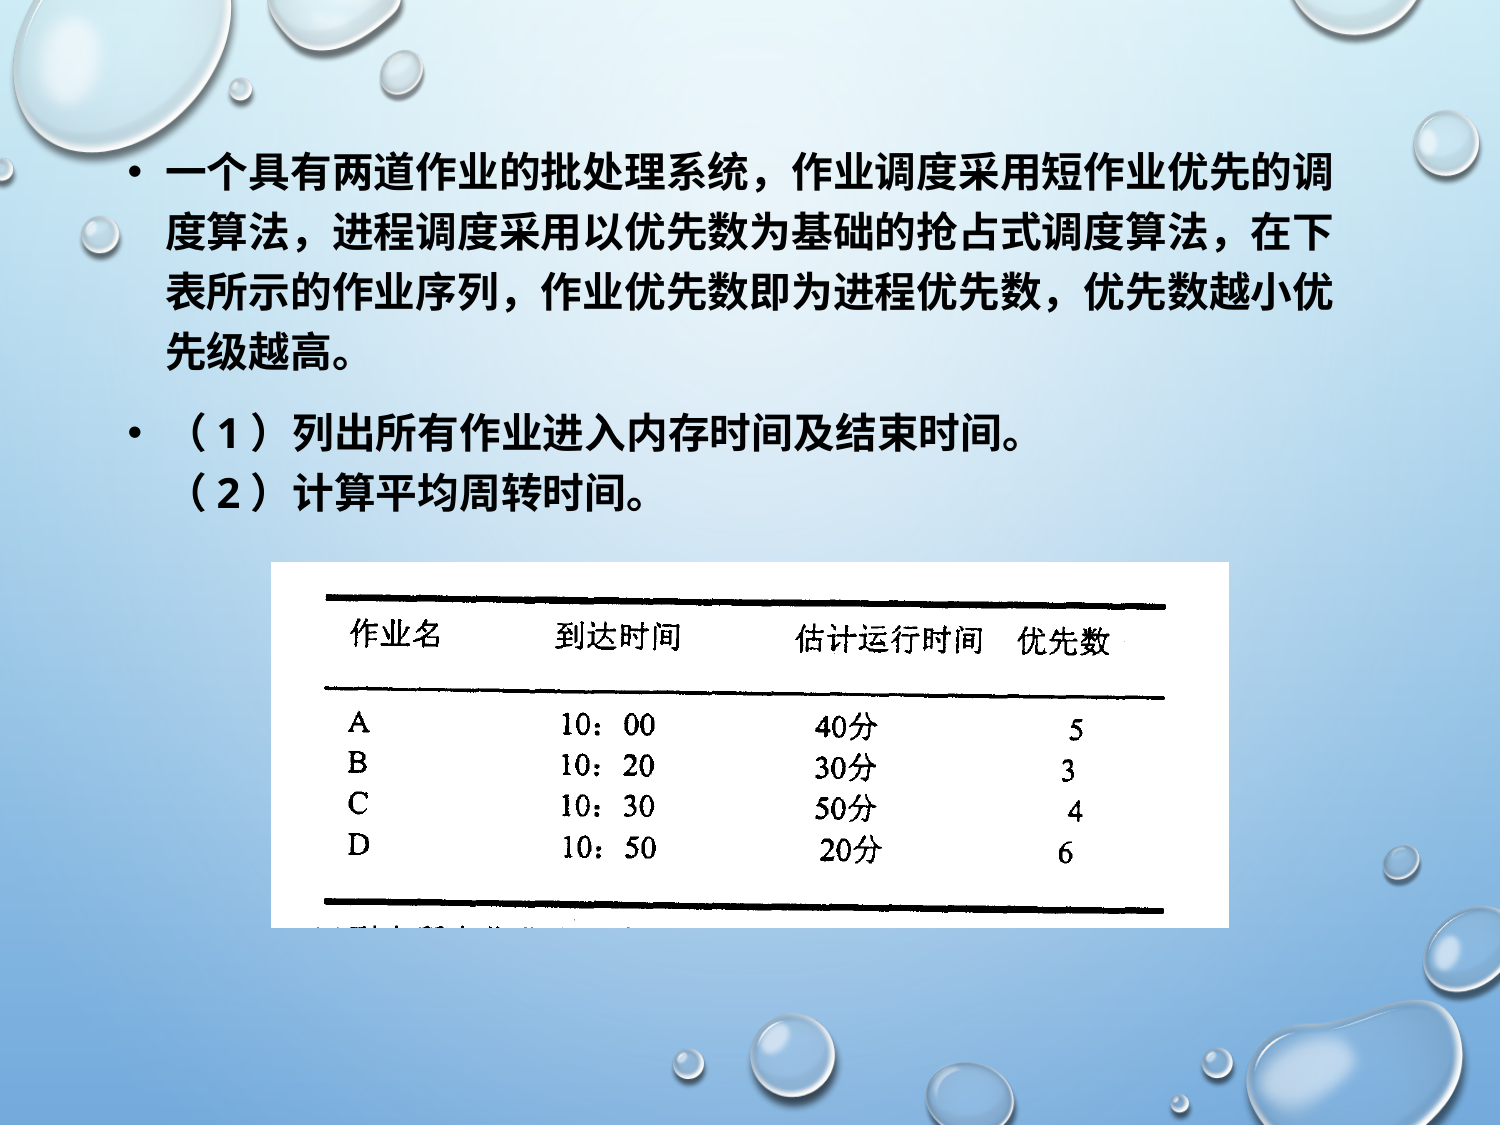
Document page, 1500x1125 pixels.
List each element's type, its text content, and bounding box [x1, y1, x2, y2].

picture [0, 0, 1500, 1125]
list 一个具有两道作业的批处理系统，作业调度采用短作业优先的调度算法，进程调度采用以优先数为基础的抢占式调度算法，在下表所示的作业序列，作业优先数即为进程优先数，优先数越小优先级越高。 （1）列出所有作业进入内存时间及结束时间。 （2）计算平均周转时间。 [112, 128, 1388, 950]
